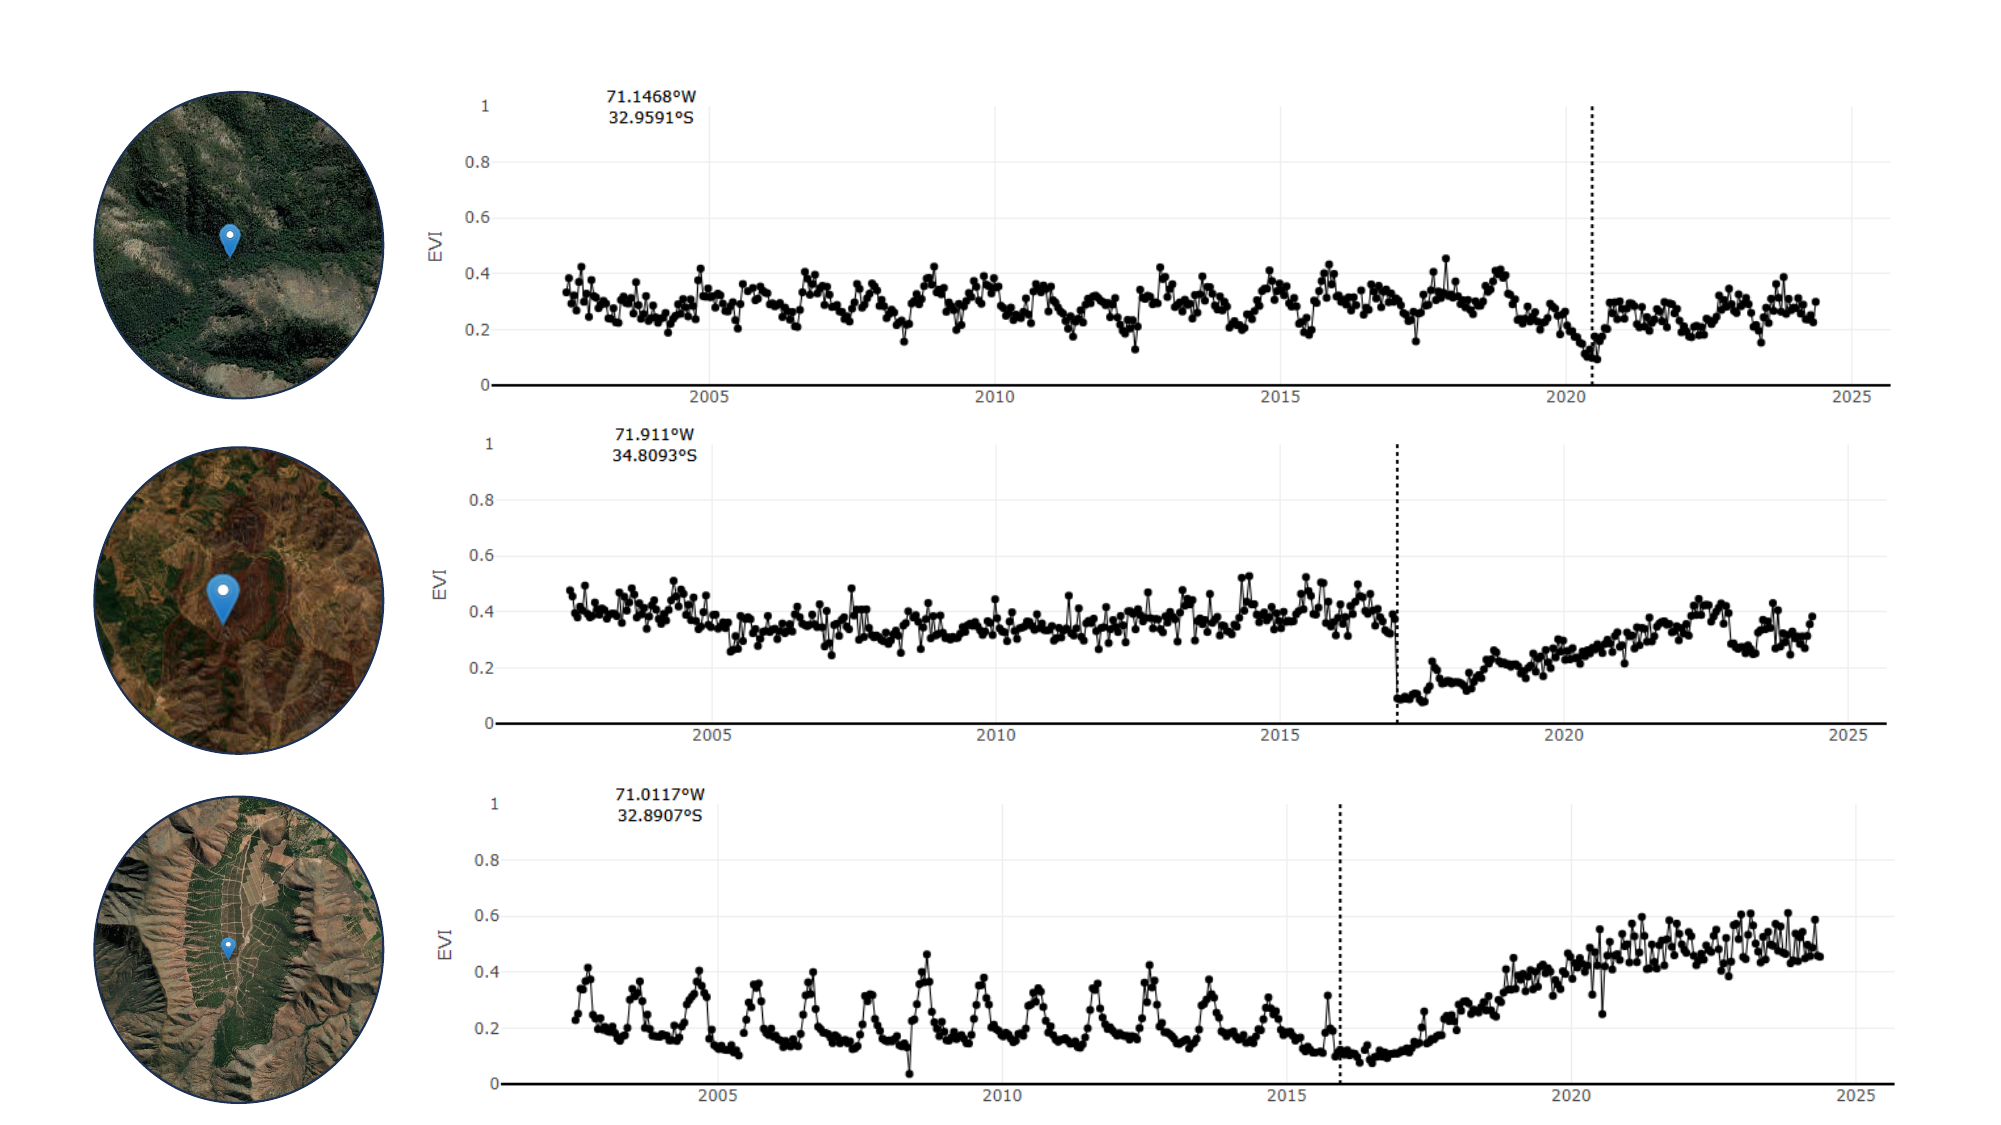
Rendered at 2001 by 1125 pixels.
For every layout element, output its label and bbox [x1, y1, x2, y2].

text_box [94, 75, 1901, 1125]
